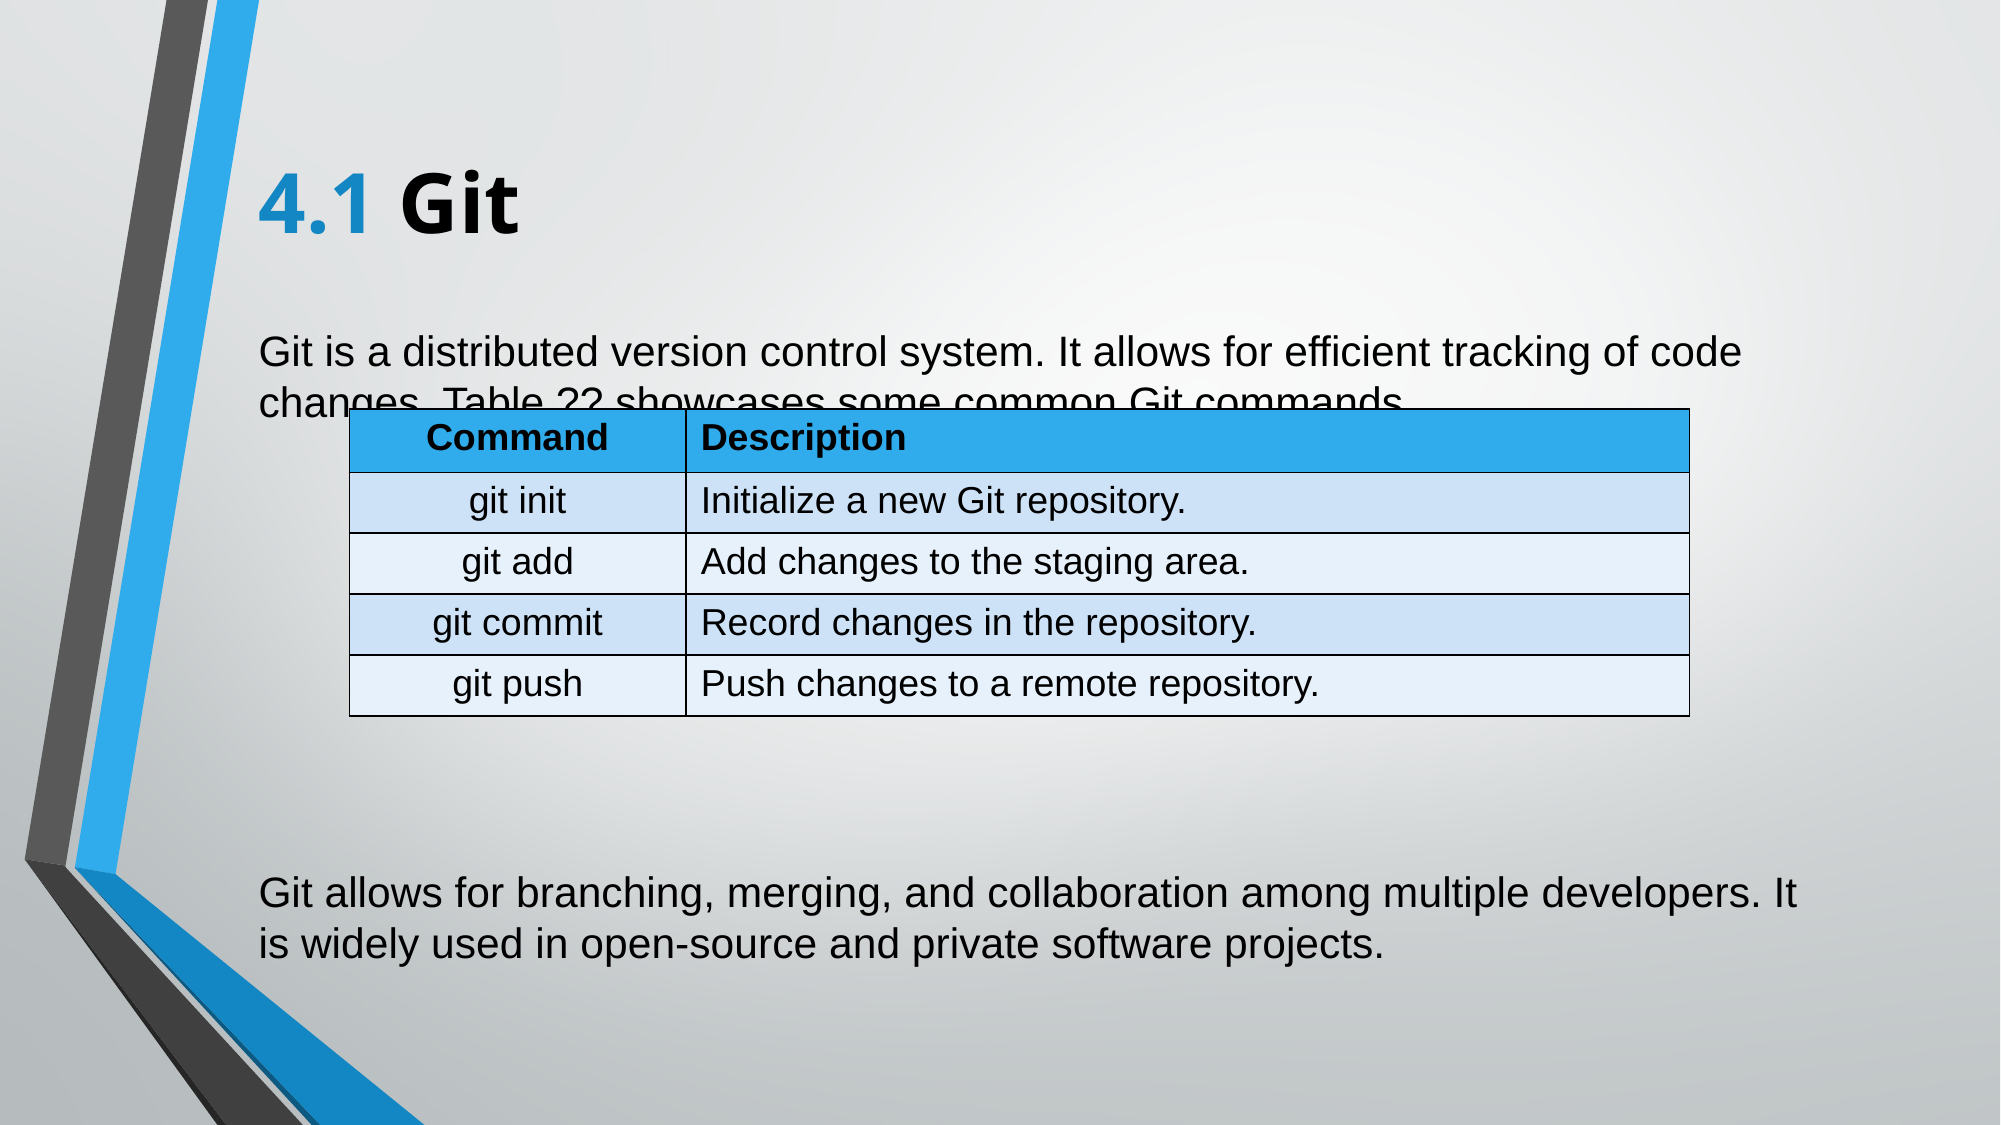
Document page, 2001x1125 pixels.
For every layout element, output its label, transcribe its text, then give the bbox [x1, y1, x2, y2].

table_cell git push [350, 656, 685, 715]
table_cell git commit [350, 595, 685, 654]
table_cell Initialize a new Git repository. [687, 473, 1689, 532]
table_cell Record changes in the repository. [687, 595, 1689, 654]
table_header Description [687, 410, 1689, 472]
table_cell git init [350, 473, 685, 532]
list Git is a distributed version control system. It allows for efficient tracking of code changes. Table ?? showcases some common Git commands. Git allows for branching, merging, and collaboration among multiple developers. It is widely used in open-source and private software projects. [243, 316, 1887, 980]
table_cell Push changes to a remote repository. [687, 656, 1689, 715]
table_cell Add changes to the staging area. [687, 534, 1689, 593]
table_cell git add [350, 534, 685, 593]
table_header Command [350, 410, 685, 472]
title 4.1 Git [243, 0, 1887, 316]
